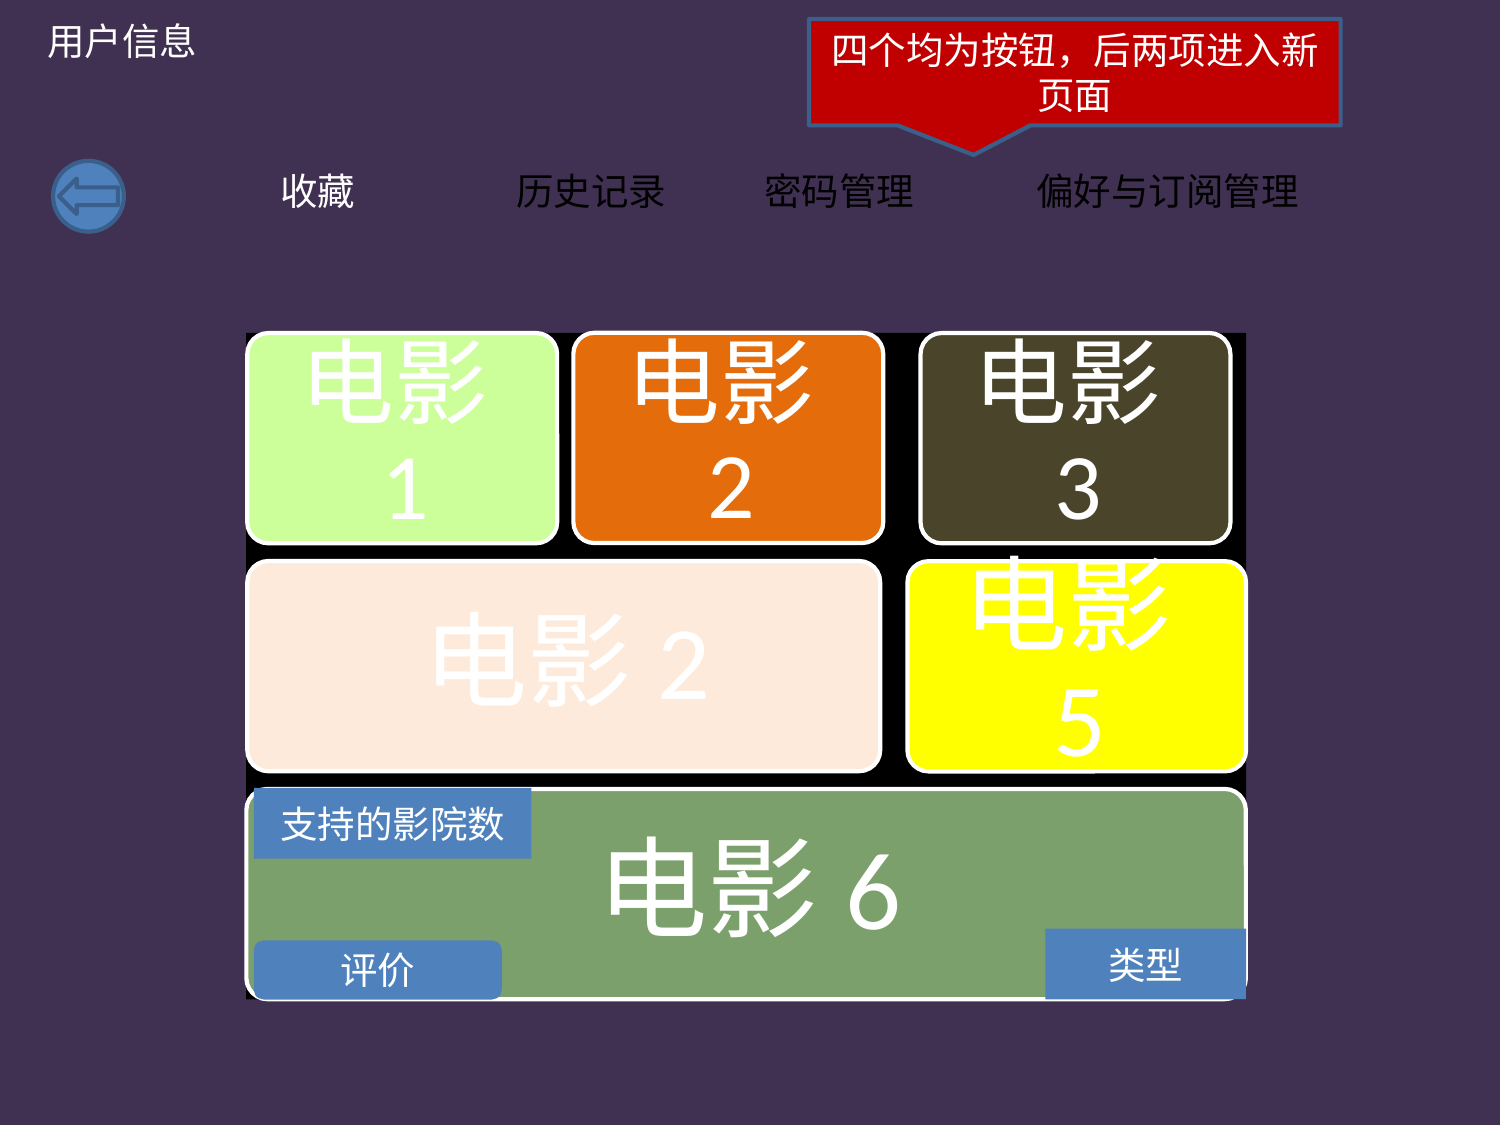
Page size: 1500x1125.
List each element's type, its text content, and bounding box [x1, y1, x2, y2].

text_box 密码管理 [749, 160, 998, 221]
text_box 历史记录 [501, 160, 749, 221]
text_box 四个均为按钮，后两项进入新页面 [806, 16, 1343, 157]
text_box [50, 158, 126, 234]
text_box 偏好与订阅管理 [1021, 160, 1341, 221]
title 用户信息 [0, 0, 248, 81]
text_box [245, 332, 1247, 1000]
text_box [56, 176, 121, 216]
text_box 收藏 [265, 160, 501, 221]
